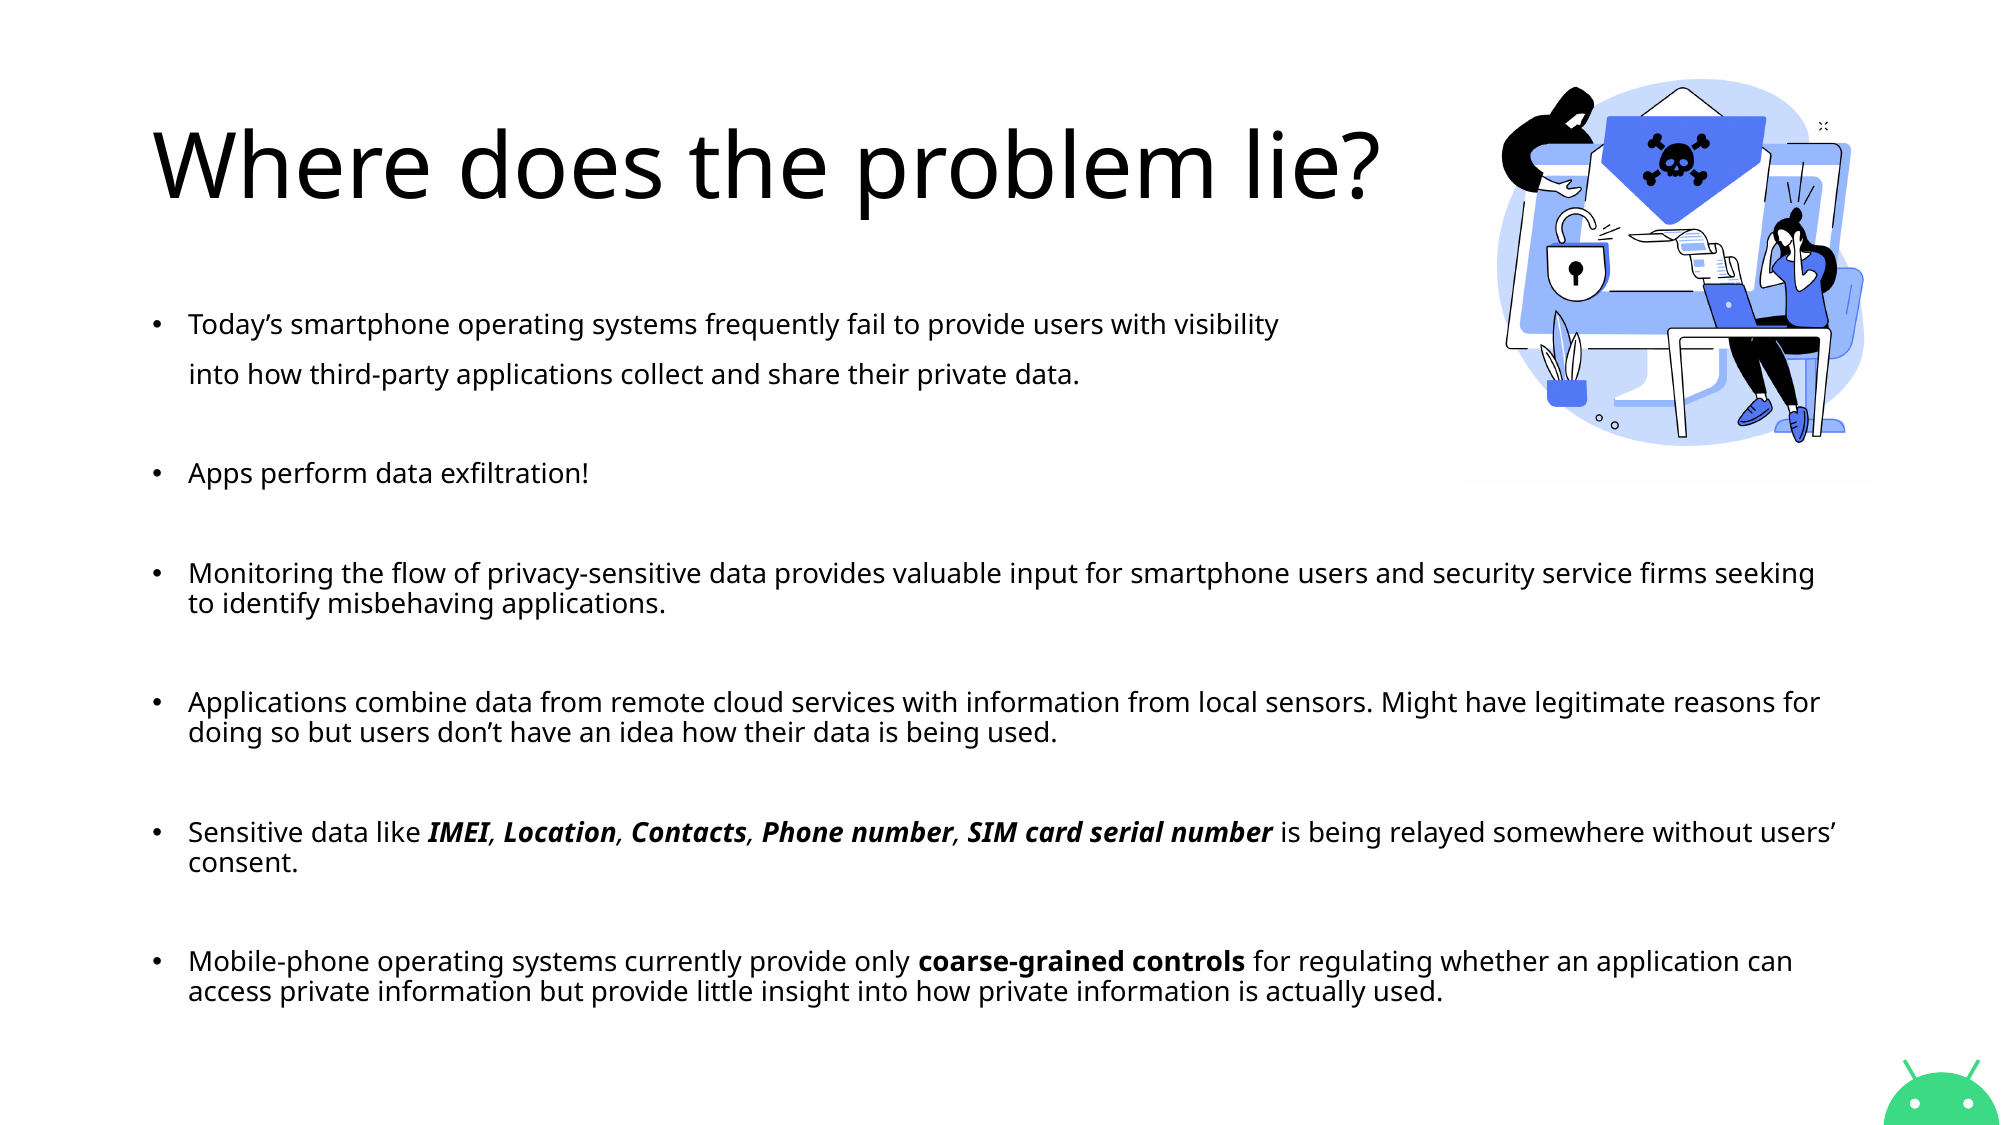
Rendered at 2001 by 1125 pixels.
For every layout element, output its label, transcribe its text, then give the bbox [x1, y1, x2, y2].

picture [1459, 70, 1874, 485]
title Where does the problem lie? [137, 59, 1863, 278]
picture [1838, 1014, 2000, 1125]
list Today’s smartphone operating systems frequently fail to provide users with visibility into how third-party applications collect and share their private data. Apps perform data exfiltration! Monitoring the flow of privacy-sensitive data provides valuable input for smartphone users and security service firms seeking to identify misbehaving applications. Applications combine data from remote cloud services with information from local sensors. Might have legitimate reasons for doing so but users don’t have an idea how their data is being used. Sensitive data like IMEI, Location, Contacts, Phone number, SIM card serial number is being relayed somewhere without users’ consent. Mobile-phone operating systems currently provide only coarse-grained controls for regulating whether an application can access private information but provide little insight into how private information is actually used. [137, 303, 1863, 1018]
